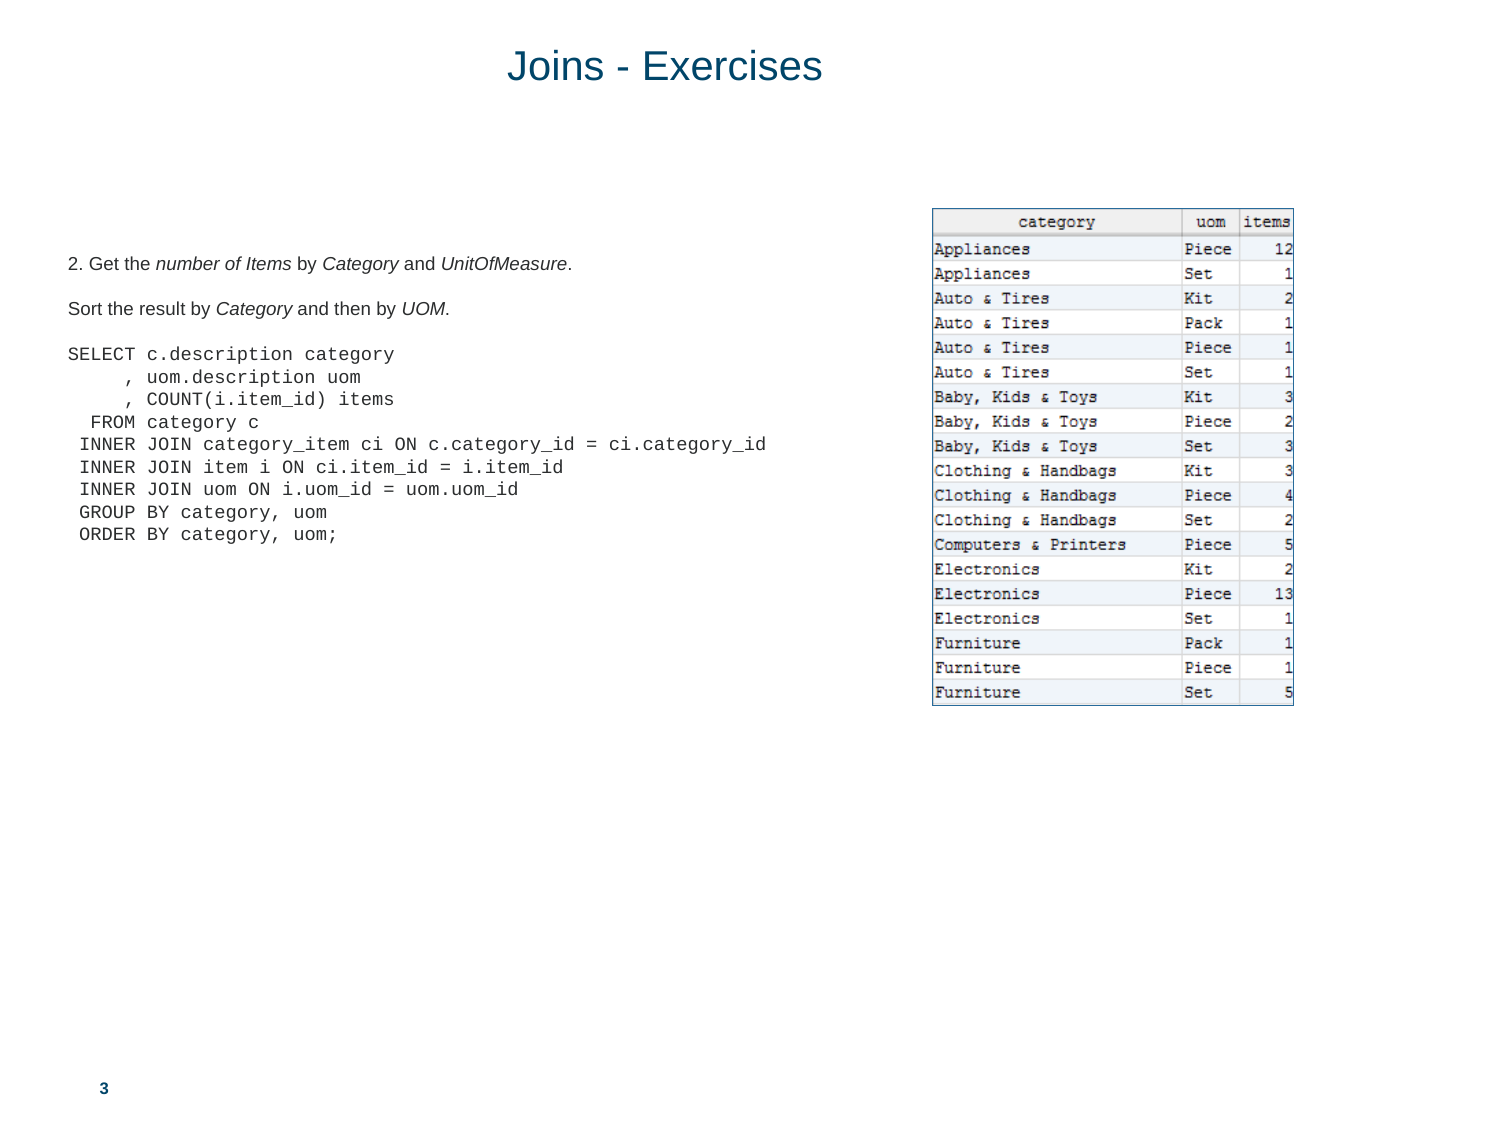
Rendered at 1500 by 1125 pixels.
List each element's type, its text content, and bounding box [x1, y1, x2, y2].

title Joins - Exercises [74, 31, 1256, 103]
picture [932, 207, 1294, 706]
text_box 2. Get the number of Items by Category and UnitOfMeasure. Sort the result by Category and then by UOM. SELECT c.description category , uom.description uom , COUNT(i.item_id) items FROM category c INNER JOIN category_item ci ON c.category_id = ci.category_id INNER JOIN item i ON ci.item_id = i.item_id INNER JOIN uom ON i.uom_id = uom.uom_id GROUP BY category, uom ORDER BY category, uom; [53, 244, 786, 552]
slide_number 3 [64, 1069, 124, 1106]
